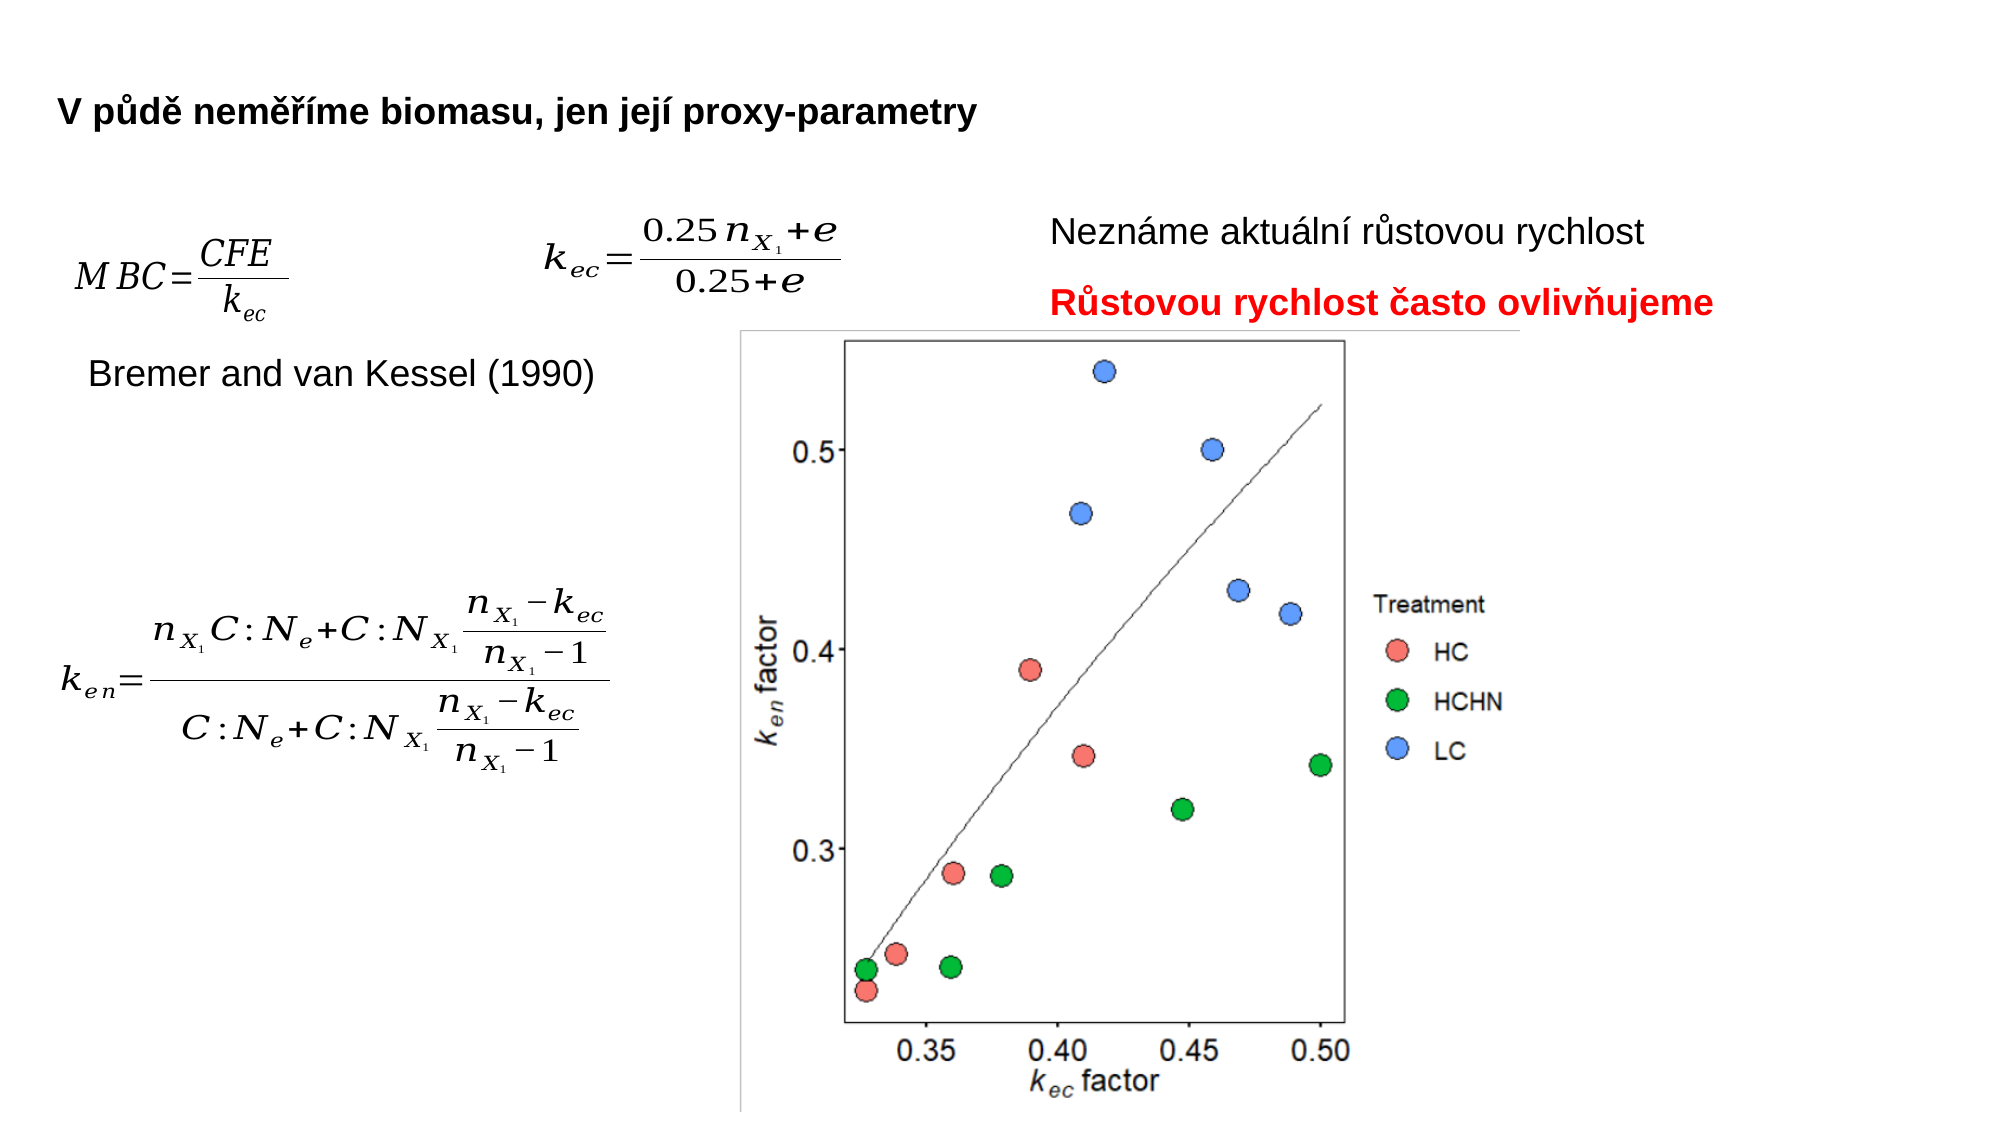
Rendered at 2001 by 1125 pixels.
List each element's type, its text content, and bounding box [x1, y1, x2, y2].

text_box Neznáme aktuální růstovou rychlost [1035, 199, 1805, 260]
text_box Růstovou rychlost často ovlivňujeme [1034, 270, 1752, 331]
picture [739, 330, 1520, 1112]
text_box Bremer and van Kessel (1990) [73, 341, 678, 402]
text_box V půdě neměříme biomasu, jen její proxy-parametry [42, 79, 1130, 140]
